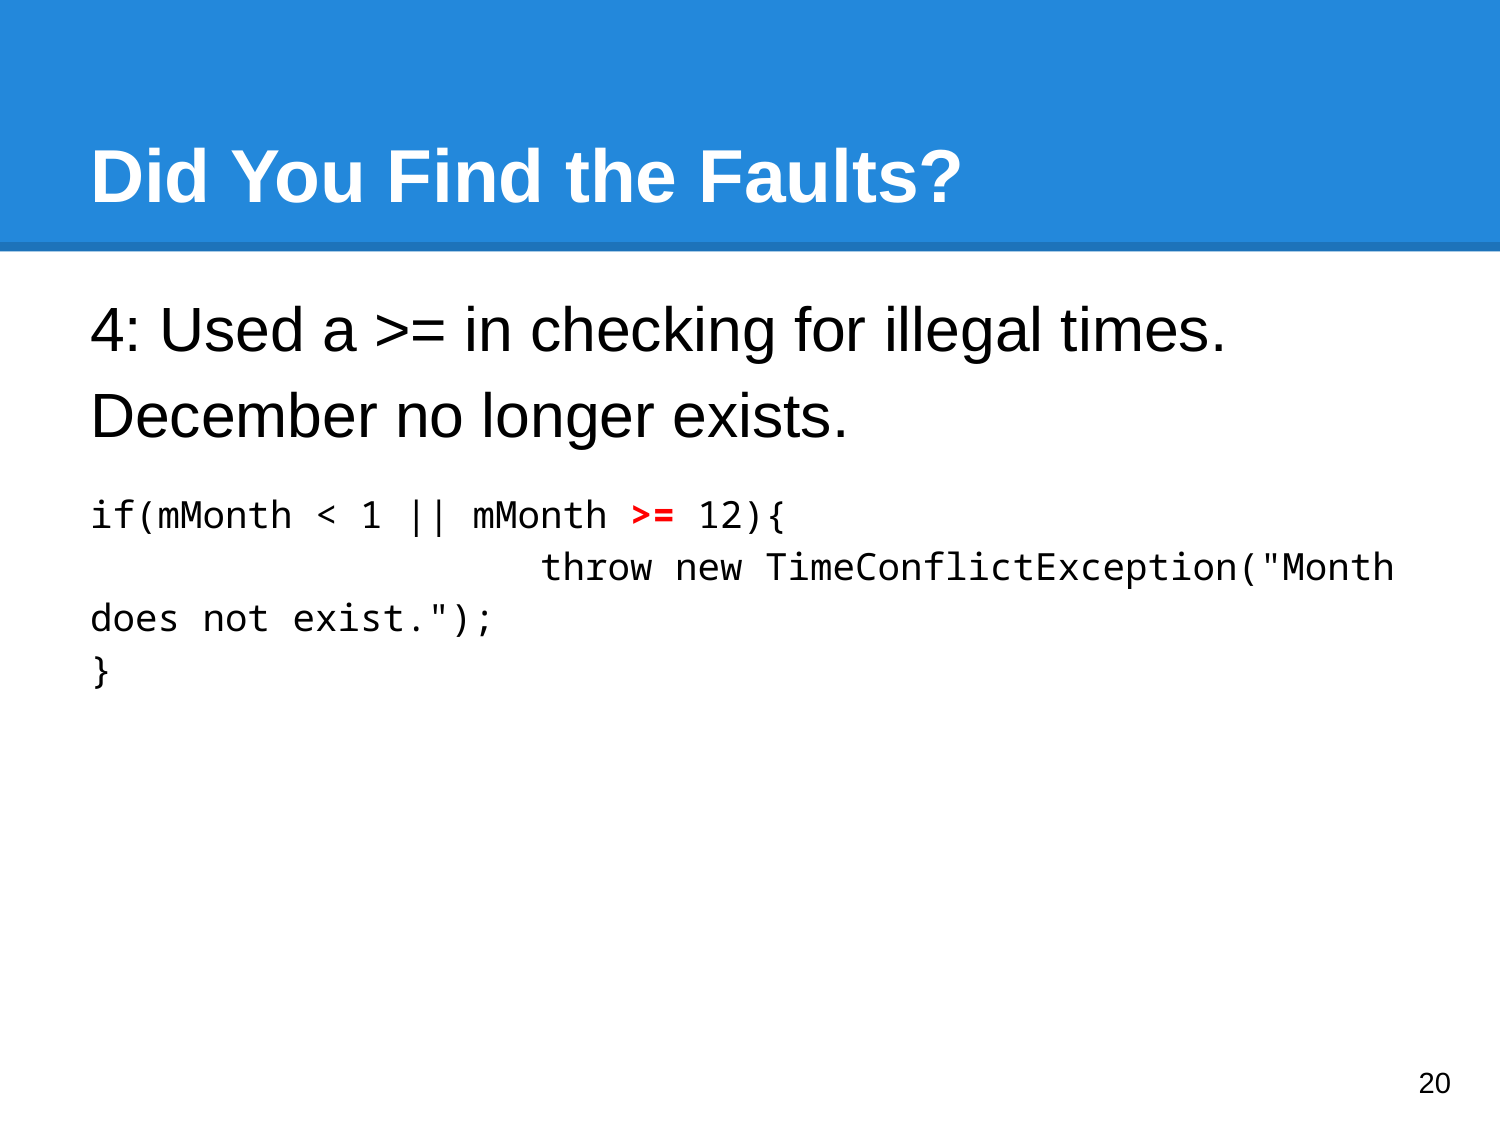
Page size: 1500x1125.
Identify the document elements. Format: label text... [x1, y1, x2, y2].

title Did You Find the Faults? [75, 45, 1425, 233]
slide_number ‹#› [1403, 1038, 1494, 1125]
list 4: Used a >= in checking for illegal times. December no longer exists. if(mMonth < 1 || mMonth >= 12){ throw new TimeConflictException("Month does not exist."); } [75, 262, 1425, 1078]
